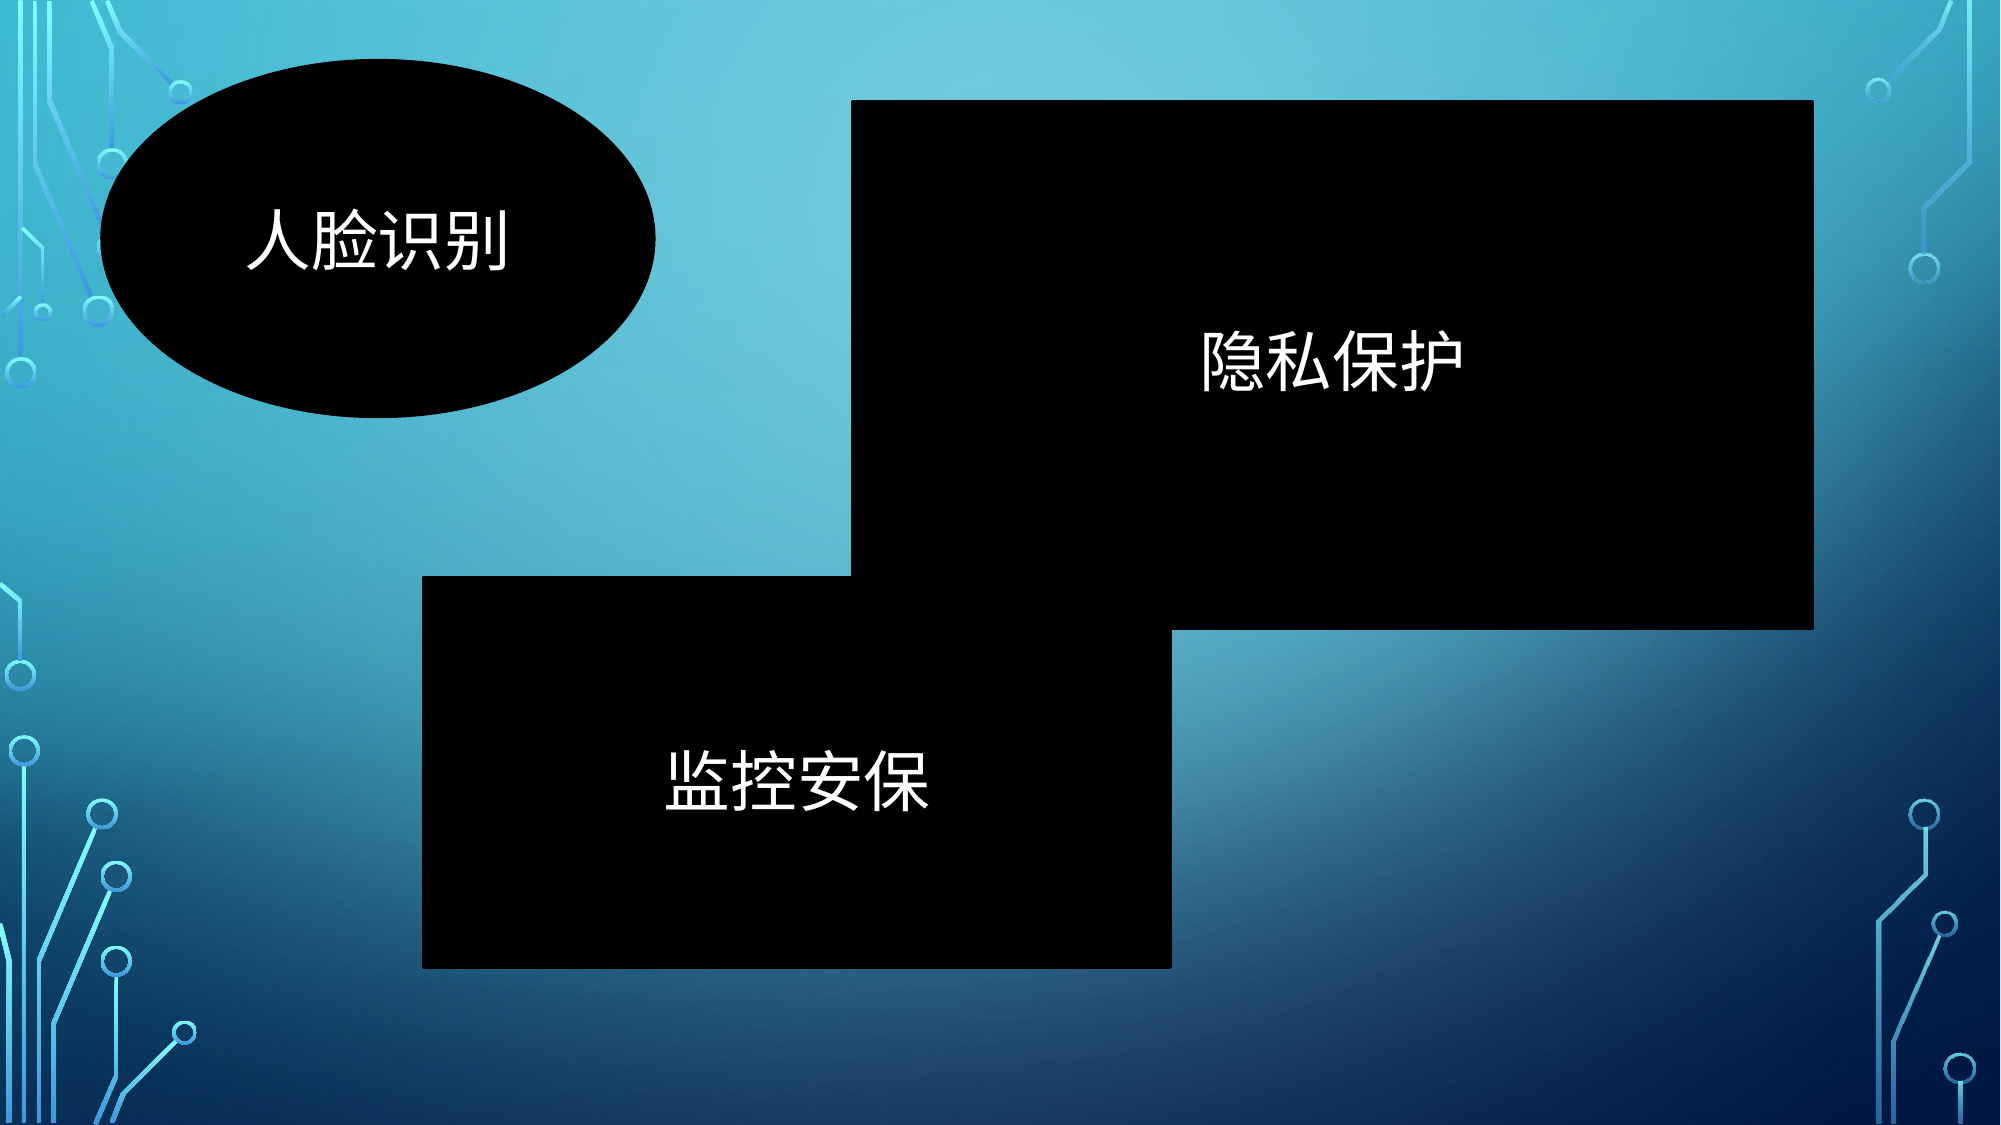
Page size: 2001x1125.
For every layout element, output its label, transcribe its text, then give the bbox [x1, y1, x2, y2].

title 隐私保护 [851, 100, 1814, 630]
text_box 人脸识别 [100, 58, 656, 419]
list 监控安保 [422, 576, 1172, 969]
